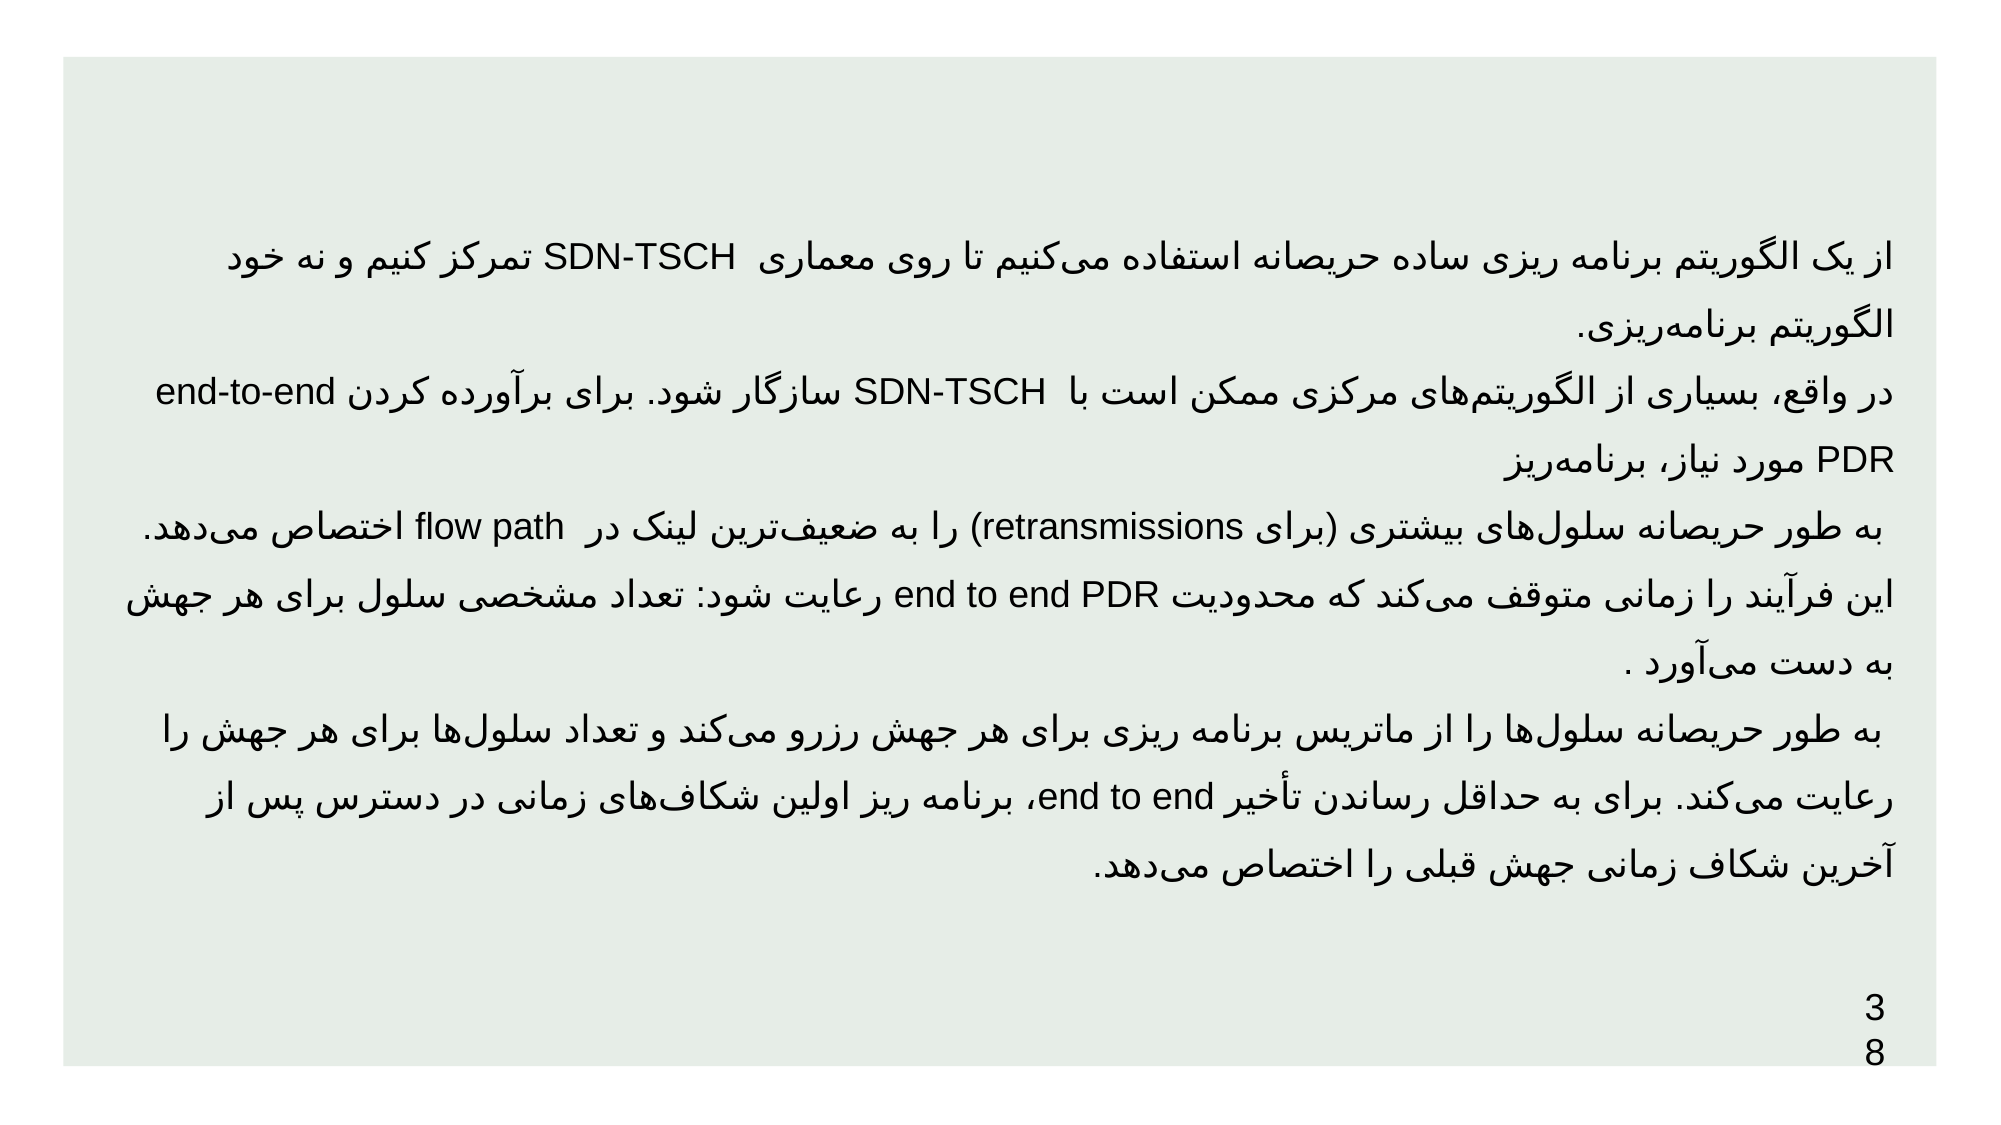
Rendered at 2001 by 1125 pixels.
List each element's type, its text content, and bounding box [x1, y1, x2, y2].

text_box 38 [1849, 974, 1916, 1080]
title از یک الگوریتم برنامه‌ ریزی ساده حریصانه استفاده می‌کنیم تا روی معماری SDN-TSCH تمرکز کنیم و نه خود الگوریتم برنامه‌ریزی. در واقع، بسیاری از الگوریتم‌های مرکزی ممکن است با SDN-TSCH سازگار شود. برای برآورده کردن end-to-end PDR مورد نیاز، برنامه‌ریز به طور حریصانه سلول‌های بیشتری (برای retransmissions) را به ضعیف‌ترین لینک در flow path اختصاص می‌دهد. این فرآیند را زمانی متوقف می‌کند که محدودیت end to end PDR رعایت شود: تعداد مشخصی سلول برای هر جهش به دست می‌آورد . به طور حریصانه سلول‌ها را از ماتریس برنامه ‌ریزی برای هر جهش رزرو می‌کند و تعداد سلول‌ها برای هر جهش را رعایت می‌کند. برای به حداقل رساندن تأخیر end to end، برنامه ‌ریز اولین شکاف‌های زمانی در دسترس پس از آخرین شکاف زمانی جهش قبلی را اختصاص می‌دهد. [94, 64, 1911, 1031]
